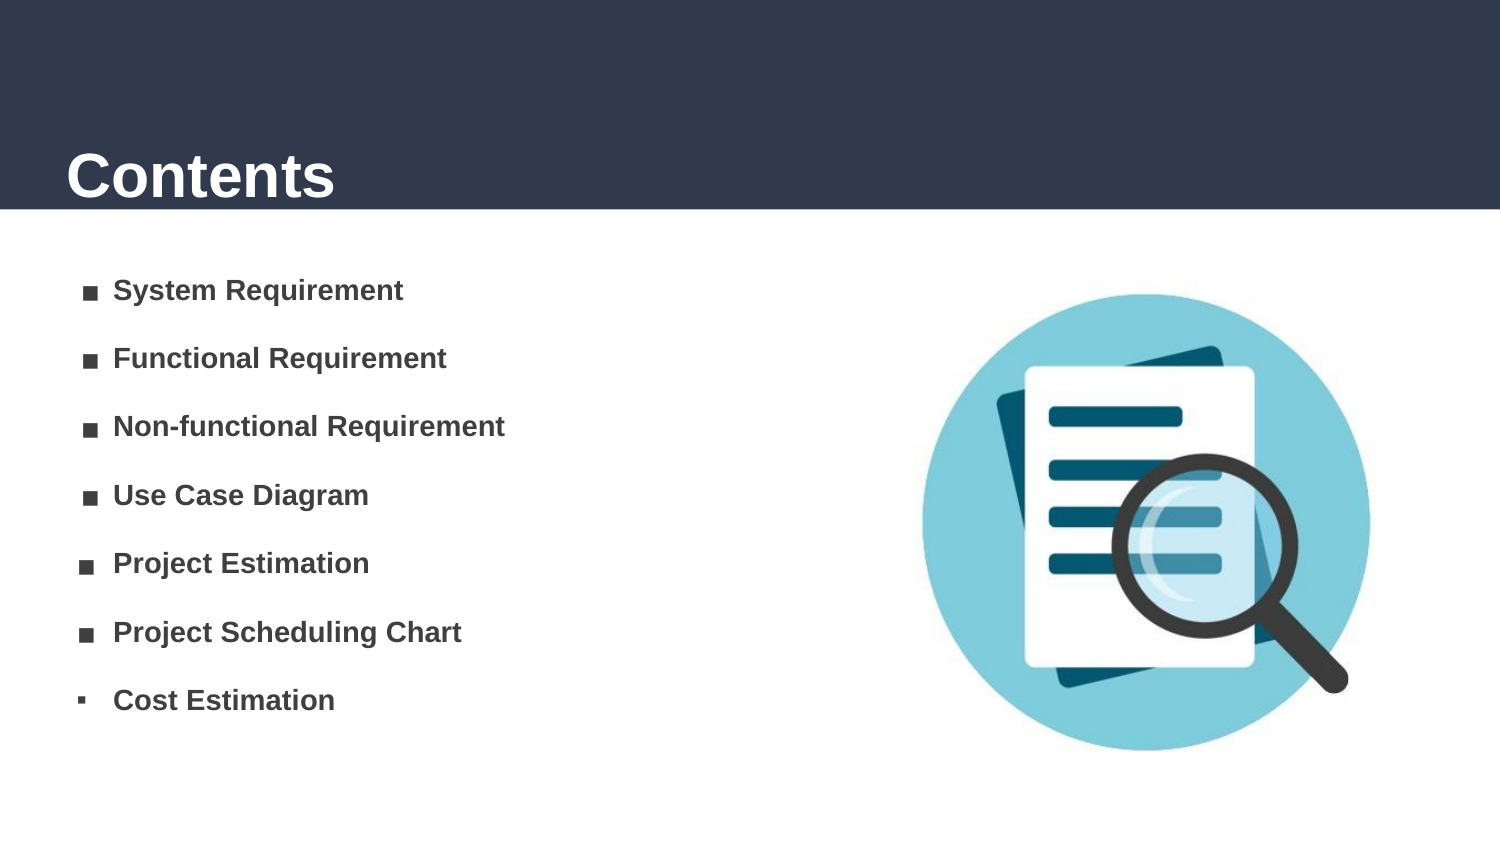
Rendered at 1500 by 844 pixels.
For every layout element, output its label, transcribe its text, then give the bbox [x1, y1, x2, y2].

title System Requirement Functional Requirement Non-functional Requirement Use Case Diagram Project Estimation Project Scheduling Chart Cost Estimation [51, 241, 1449, 803]
title Contents [51, 82, 1449, 185]
picture [843, 264, 1450, 781]
